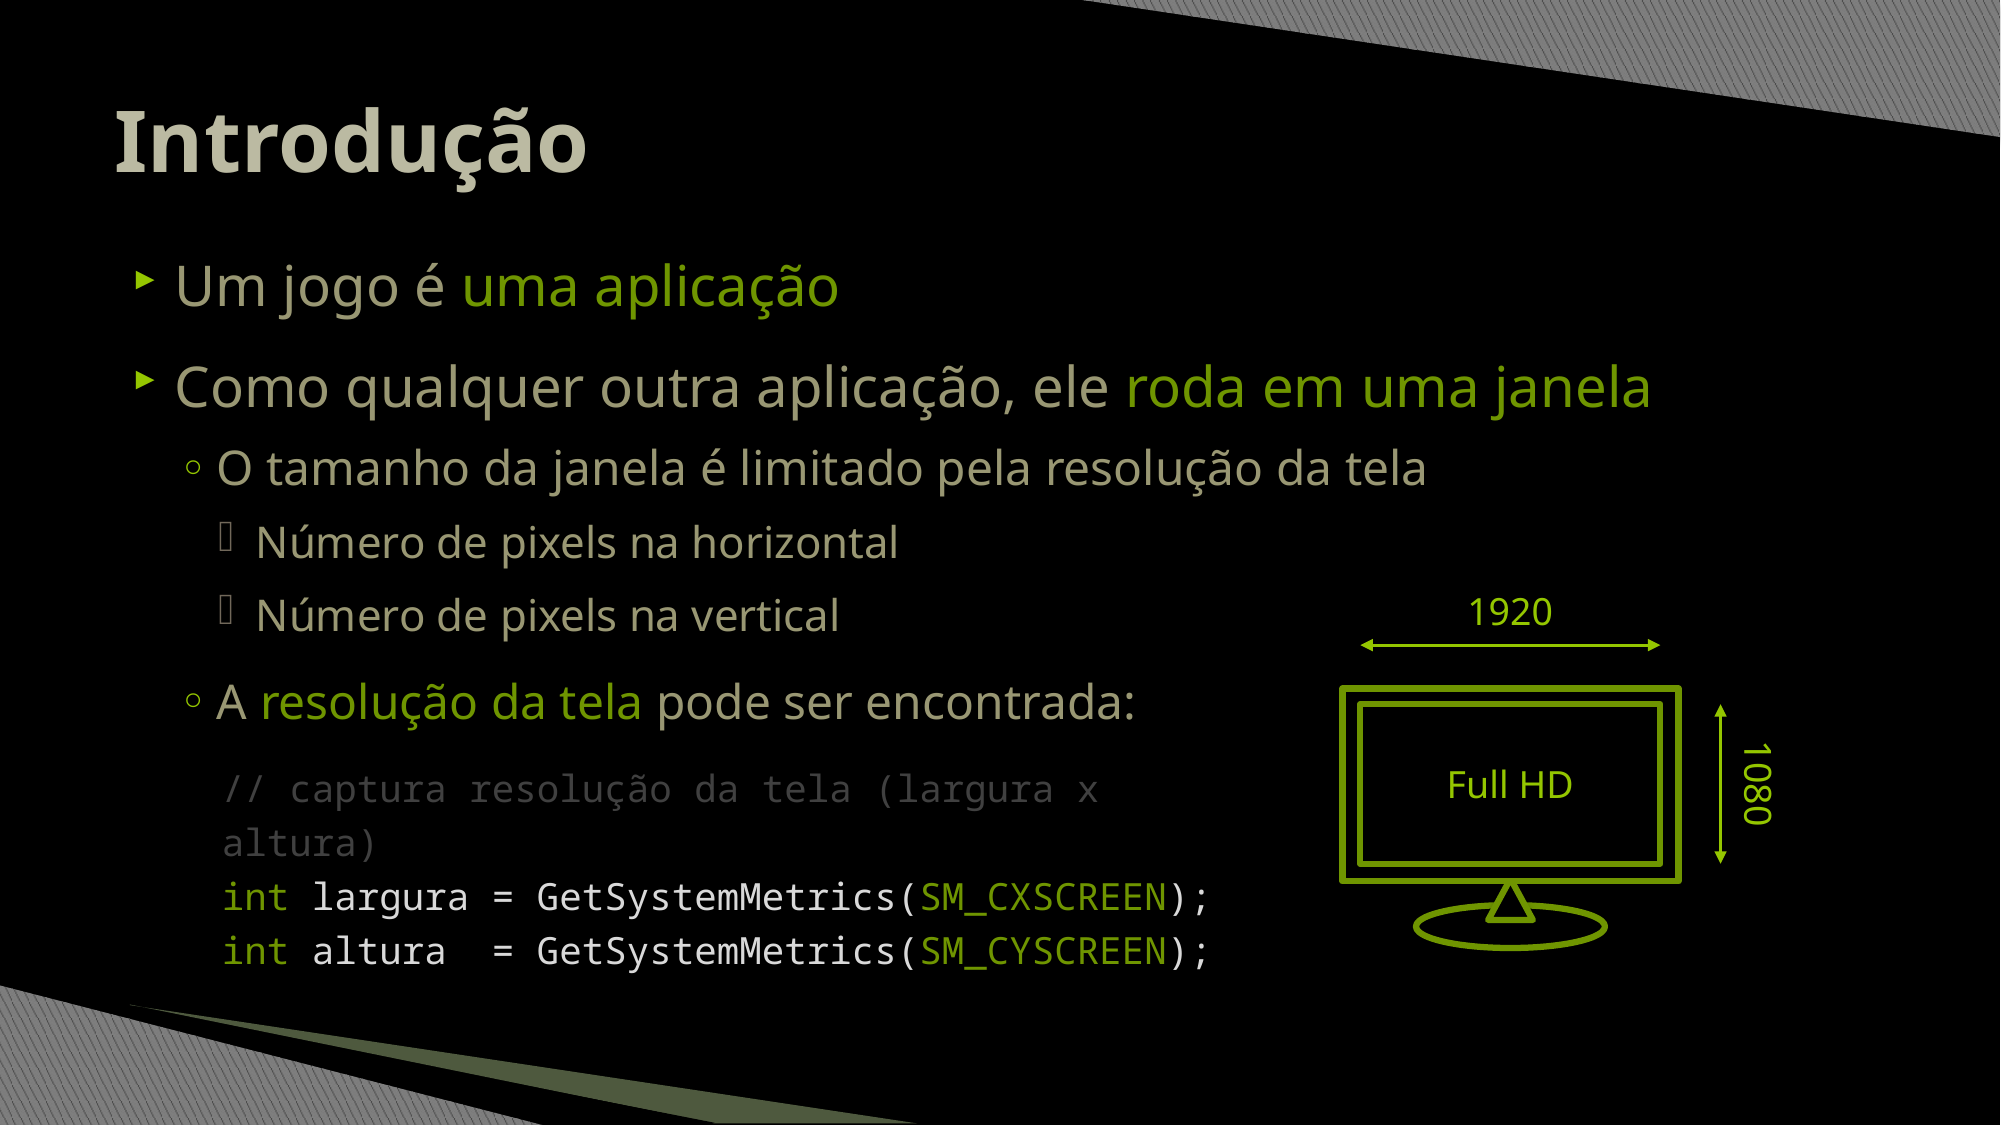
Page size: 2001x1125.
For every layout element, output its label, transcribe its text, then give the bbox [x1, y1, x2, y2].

text_box 1920 [1452, 580, 1569, 641]
title Introdução [99, 45, 1900, 233]
text_box 1080 [1729, 726, 1790, 842]
text_box [1356, 700, 1665, 868]
list Um jogo é uma aplicação Como qualquer outra aplicação, ele roda em uma janela O tamanho da janela é limitado pela resolução da tela Número de pixels na horizontal Número de pixels na vertical A resolução da tela pode ser encontrada: [99, 243, 1900, 986]
text_box Full HD [1431, 753, 1589, 814]
picture [1082, 0, 2000, 138]
text_box // captura resolução da tela (largura x altura) int largura = GetSystemMetrics(SM_CXSCREEN); int altura = GetSystemMetrics(SM_CYSCREEN); [207, 749, 1250, 1034]
picture [0, 985, 543, 1125]
text_box [1415, 904, 1606, 949]
text_box [1338, 684, 1683, 886]
text_box [1487, 886, 1534, 921]
